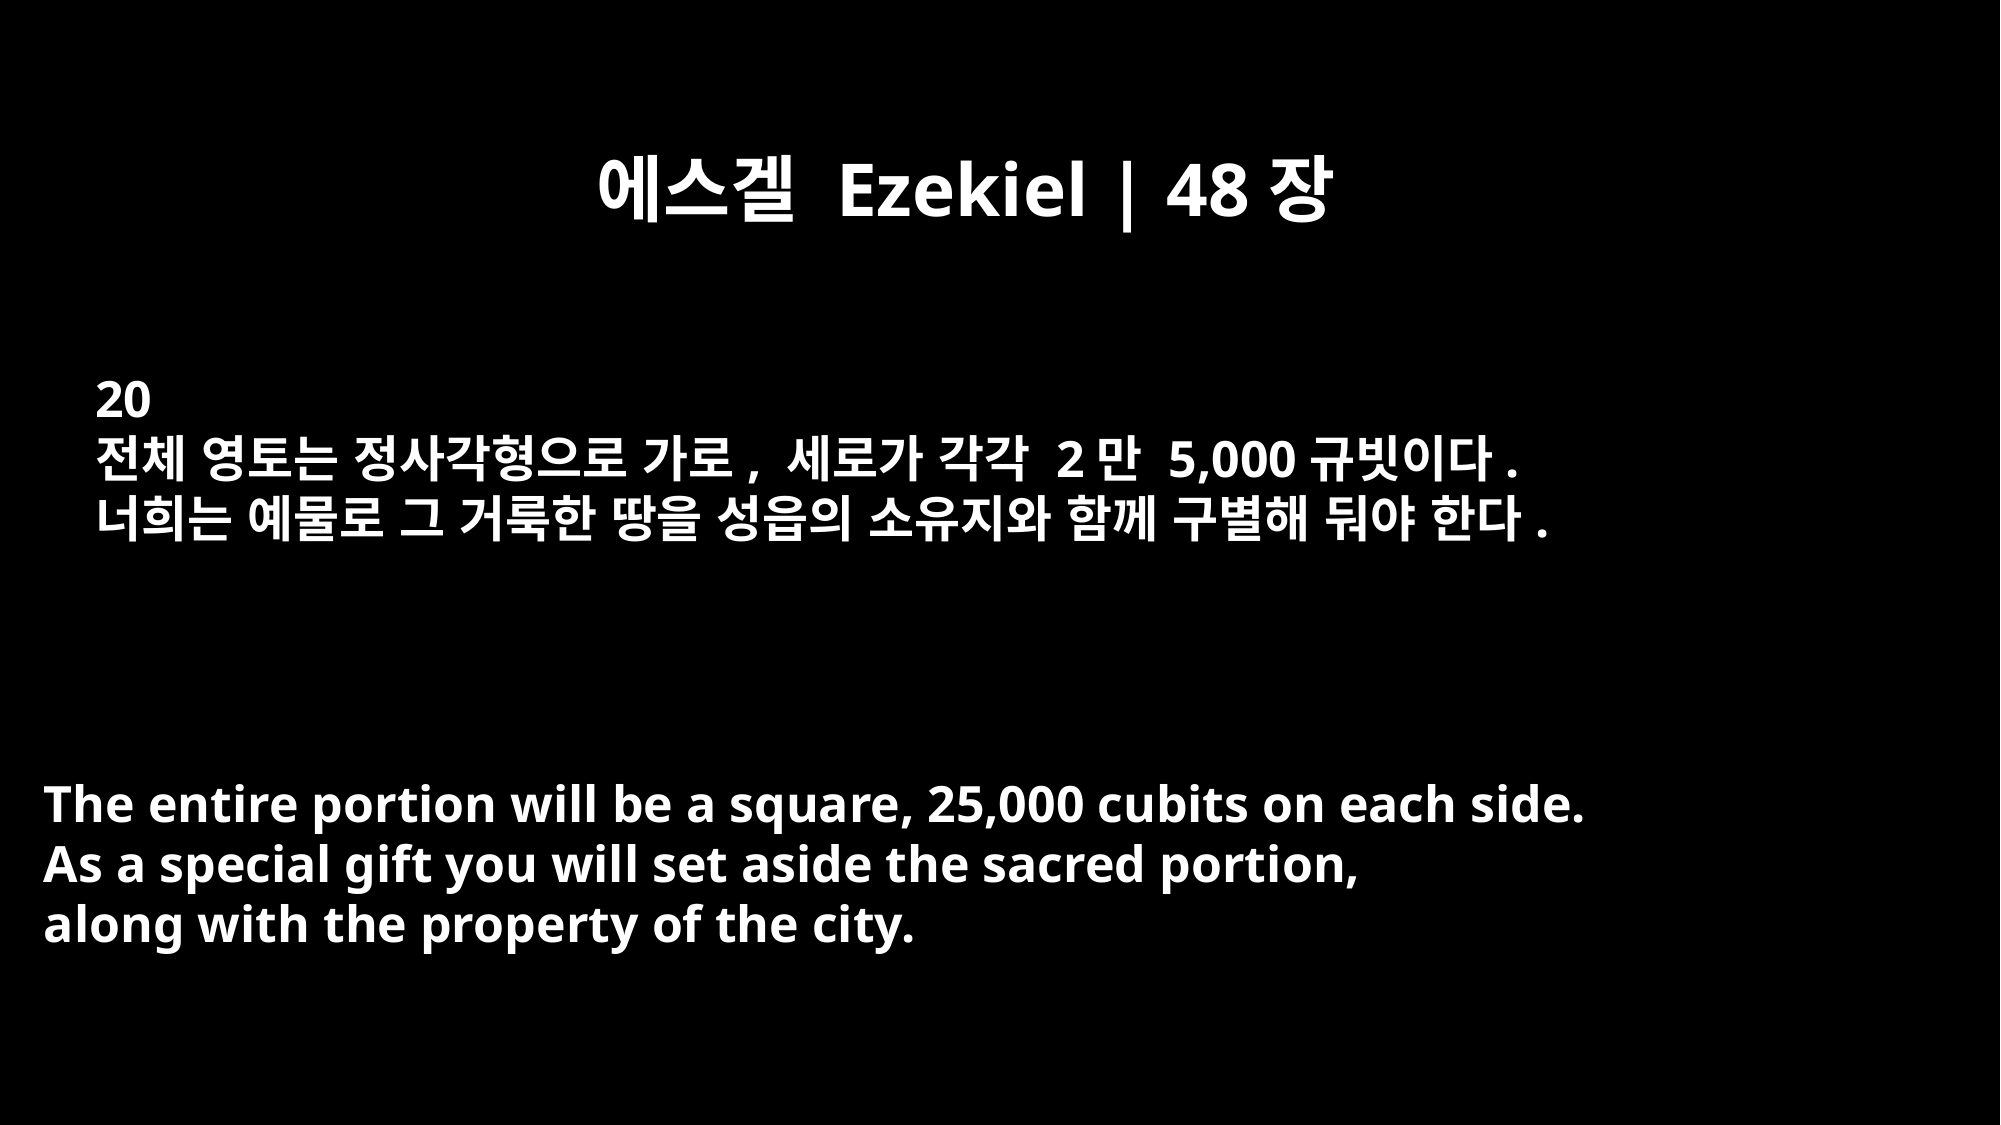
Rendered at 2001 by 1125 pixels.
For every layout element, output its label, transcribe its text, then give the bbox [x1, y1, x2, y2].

text_box 에스겔 Ezekiel | 48장 [581, 136, 1351, 239]
text_box 20 전체 영토는 정사각형으로 가로, 세로가 각각 2만 5,000규빗이다. 너희는 예물로 그 거룩한 땅을 성읍의 소유지와 함께 구별해 둬야 한다. [80, 359, 1565, 555]
text_box The entire portion will be a square, 25,000 cubits on each side. As a special gift you will set aside the sacred portion, along with the property of the city. [29, 764, 1614, 960]
